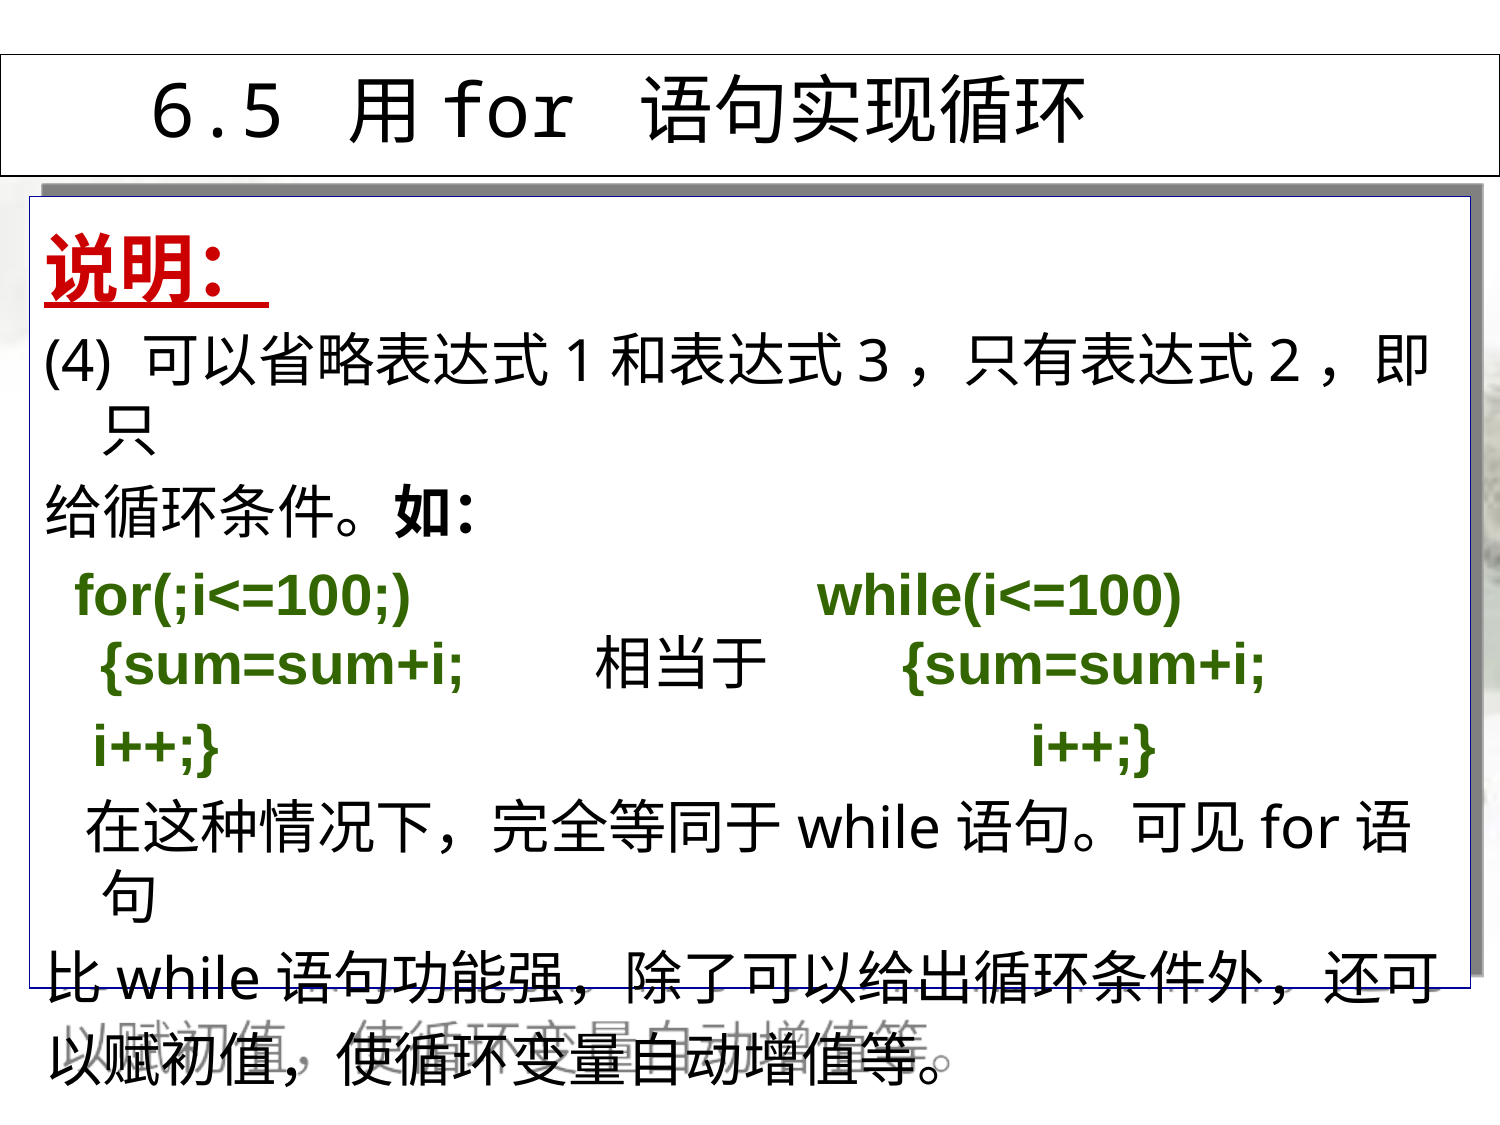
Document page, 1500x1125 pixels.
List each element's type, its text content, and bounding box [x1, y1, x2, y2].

title 6.5 用for 语句实现循环 [0, 54, 1500, 177]
picture [0, 0, 1500, 54]
text_box 说明： (4) 可以省略表达式1和表达式3，只有表达式2，即只 给循环条件。如： for(;i<=100;) while(i<=100) {sum=sum+i; 相当于 {sum=sum+i; i++;} i++;} 在这种情况下，完全等同于while语句。可见for语句 比while语句功能强，除了可以给出循环条件外，还可 以赋初值，使循环变量自动增值等。 [29, 196, 1471, 988]
picture [0, 177, 1500, 1125]
